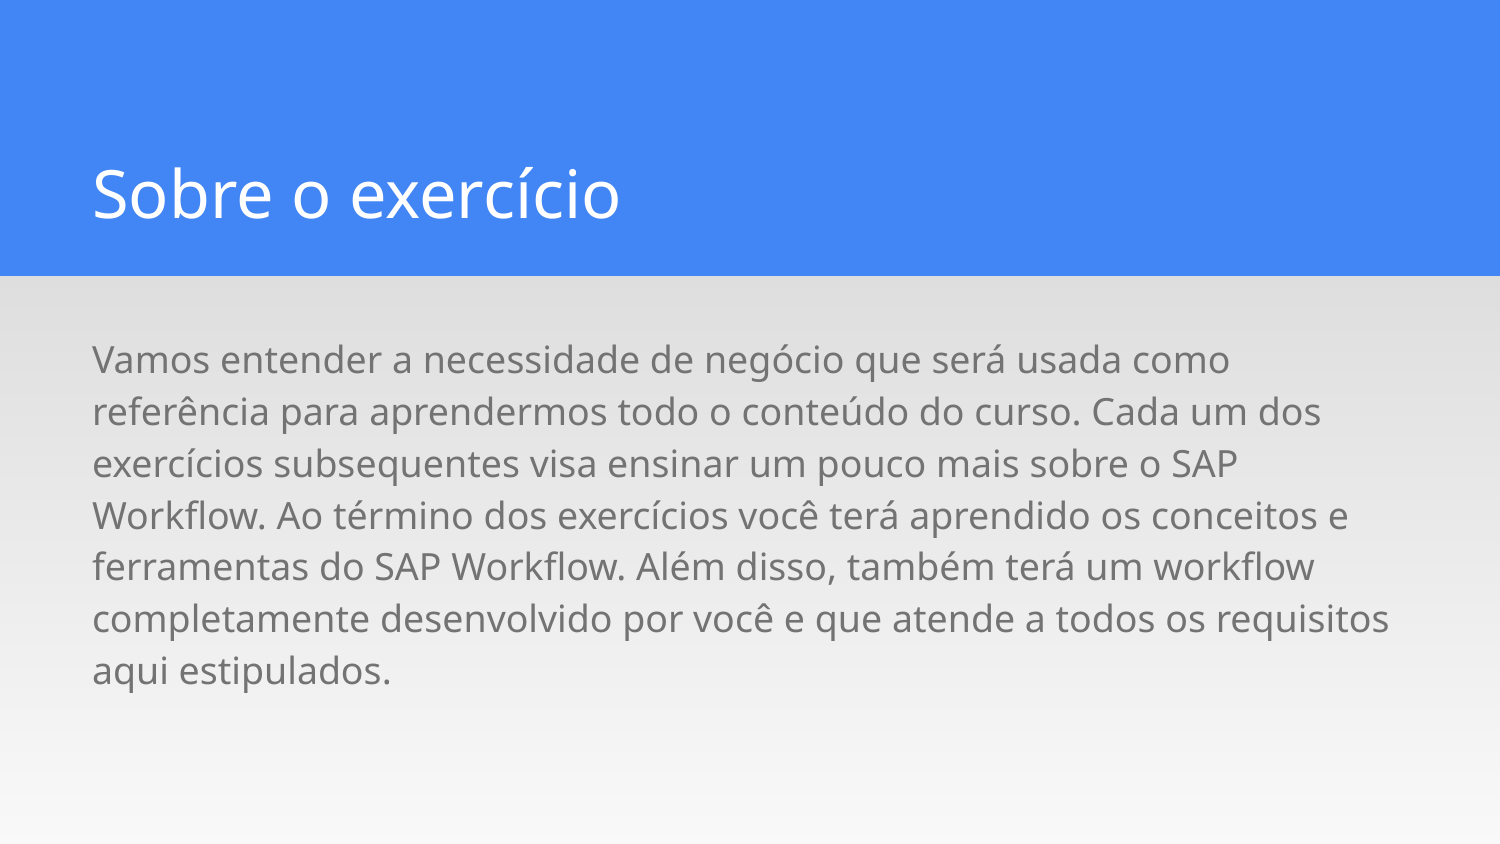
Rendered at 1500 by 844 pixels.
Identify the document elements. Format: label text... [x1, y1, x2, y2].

text_box Vamos entender a necessidade de negócio que será usada como referência para aprendermos todo o conteúdo do curso. Cada um dos exercícios subsequentes visa ensinar um pouco mais sobre o SAP Workflow. Ao término dos exercícios você terá aprendido os conceitos e ferramentas do SAP Workflow. Além disso, também terá um workflow completamente desenvolvido por você e que atende a todos os requisitos aqui estipulados. [77, 314, 1427, 760]
text_box Sobre o exercício [77, 121, 1427, 247]
